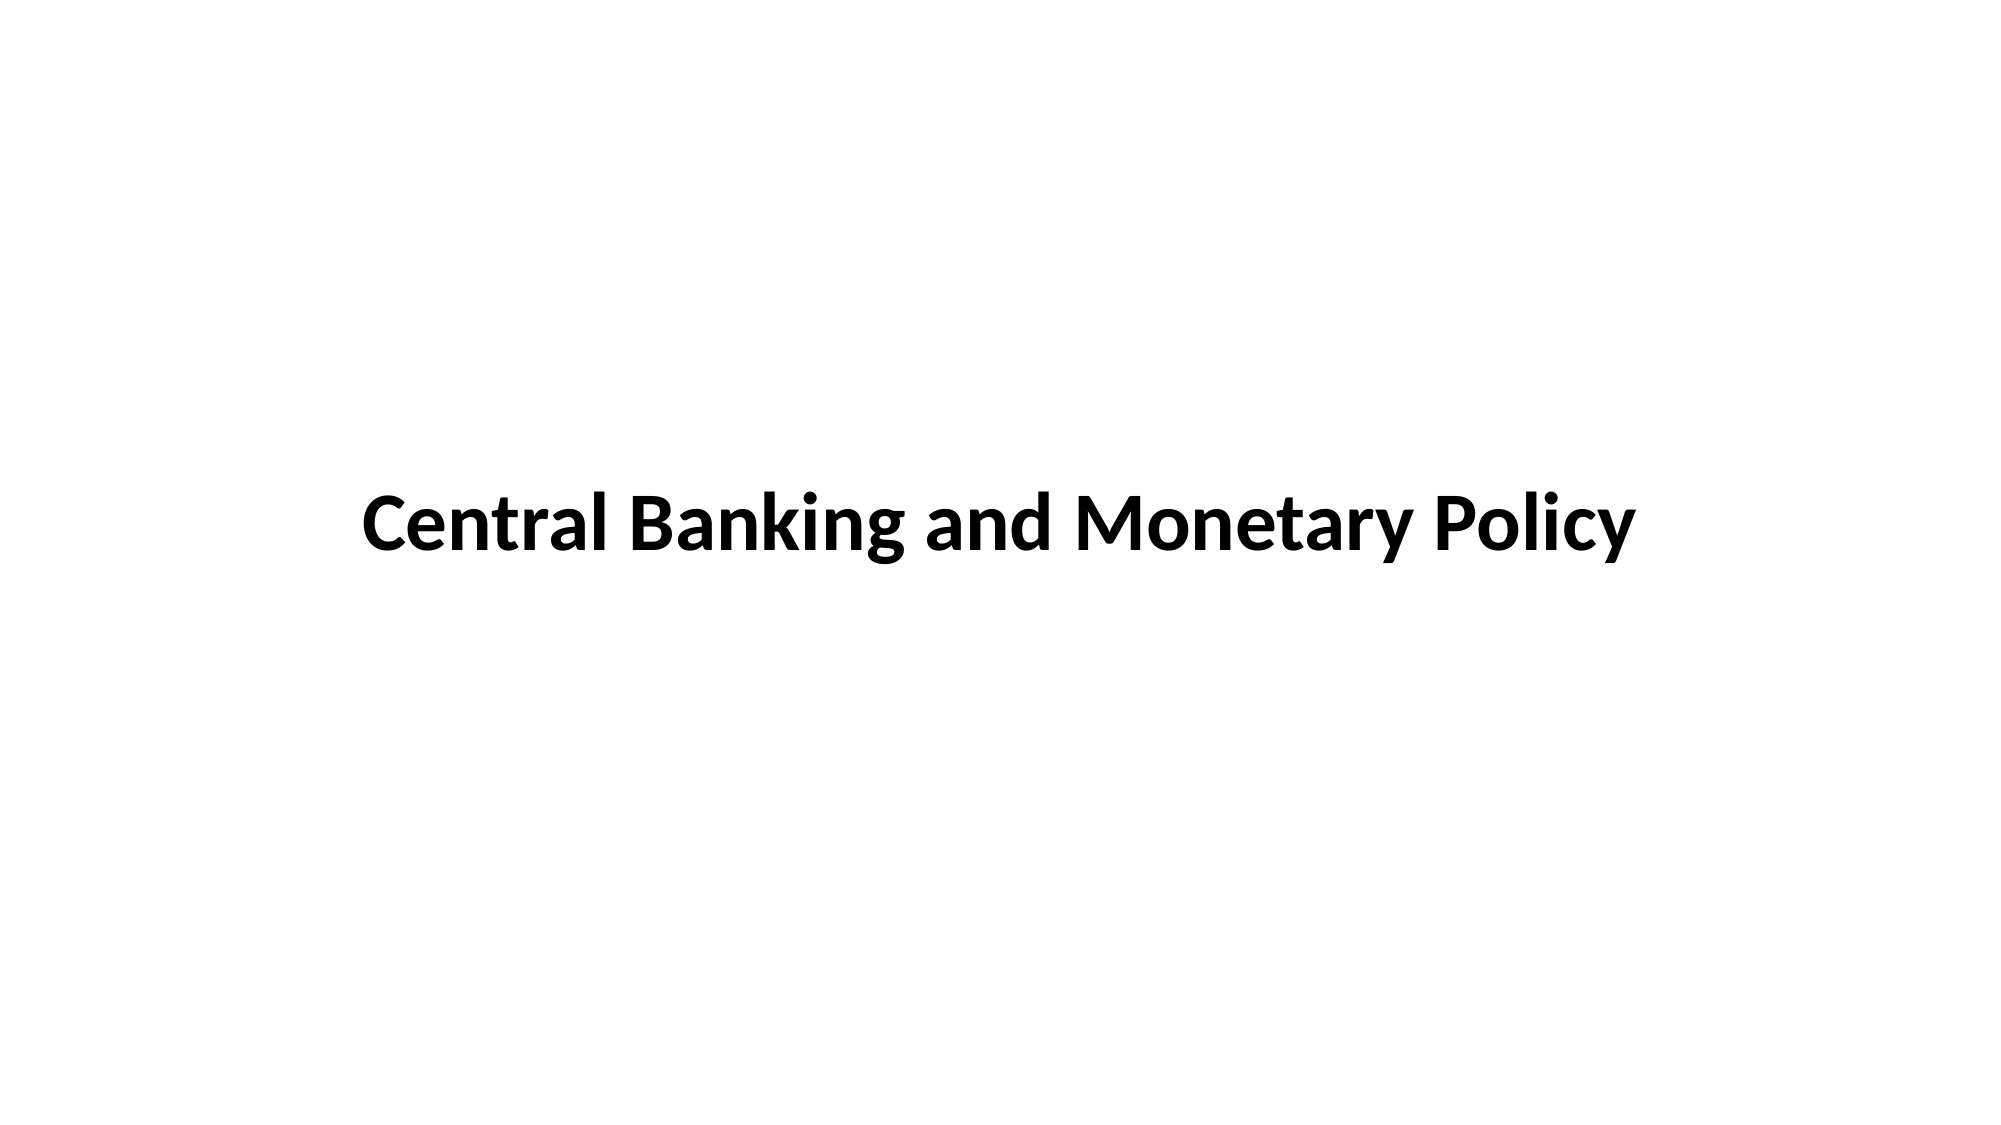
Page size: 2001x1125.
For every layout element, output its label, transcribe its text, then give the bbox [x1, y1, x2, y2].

title Central Banking and Monetary Policy [249, 184, 1750, 576]
